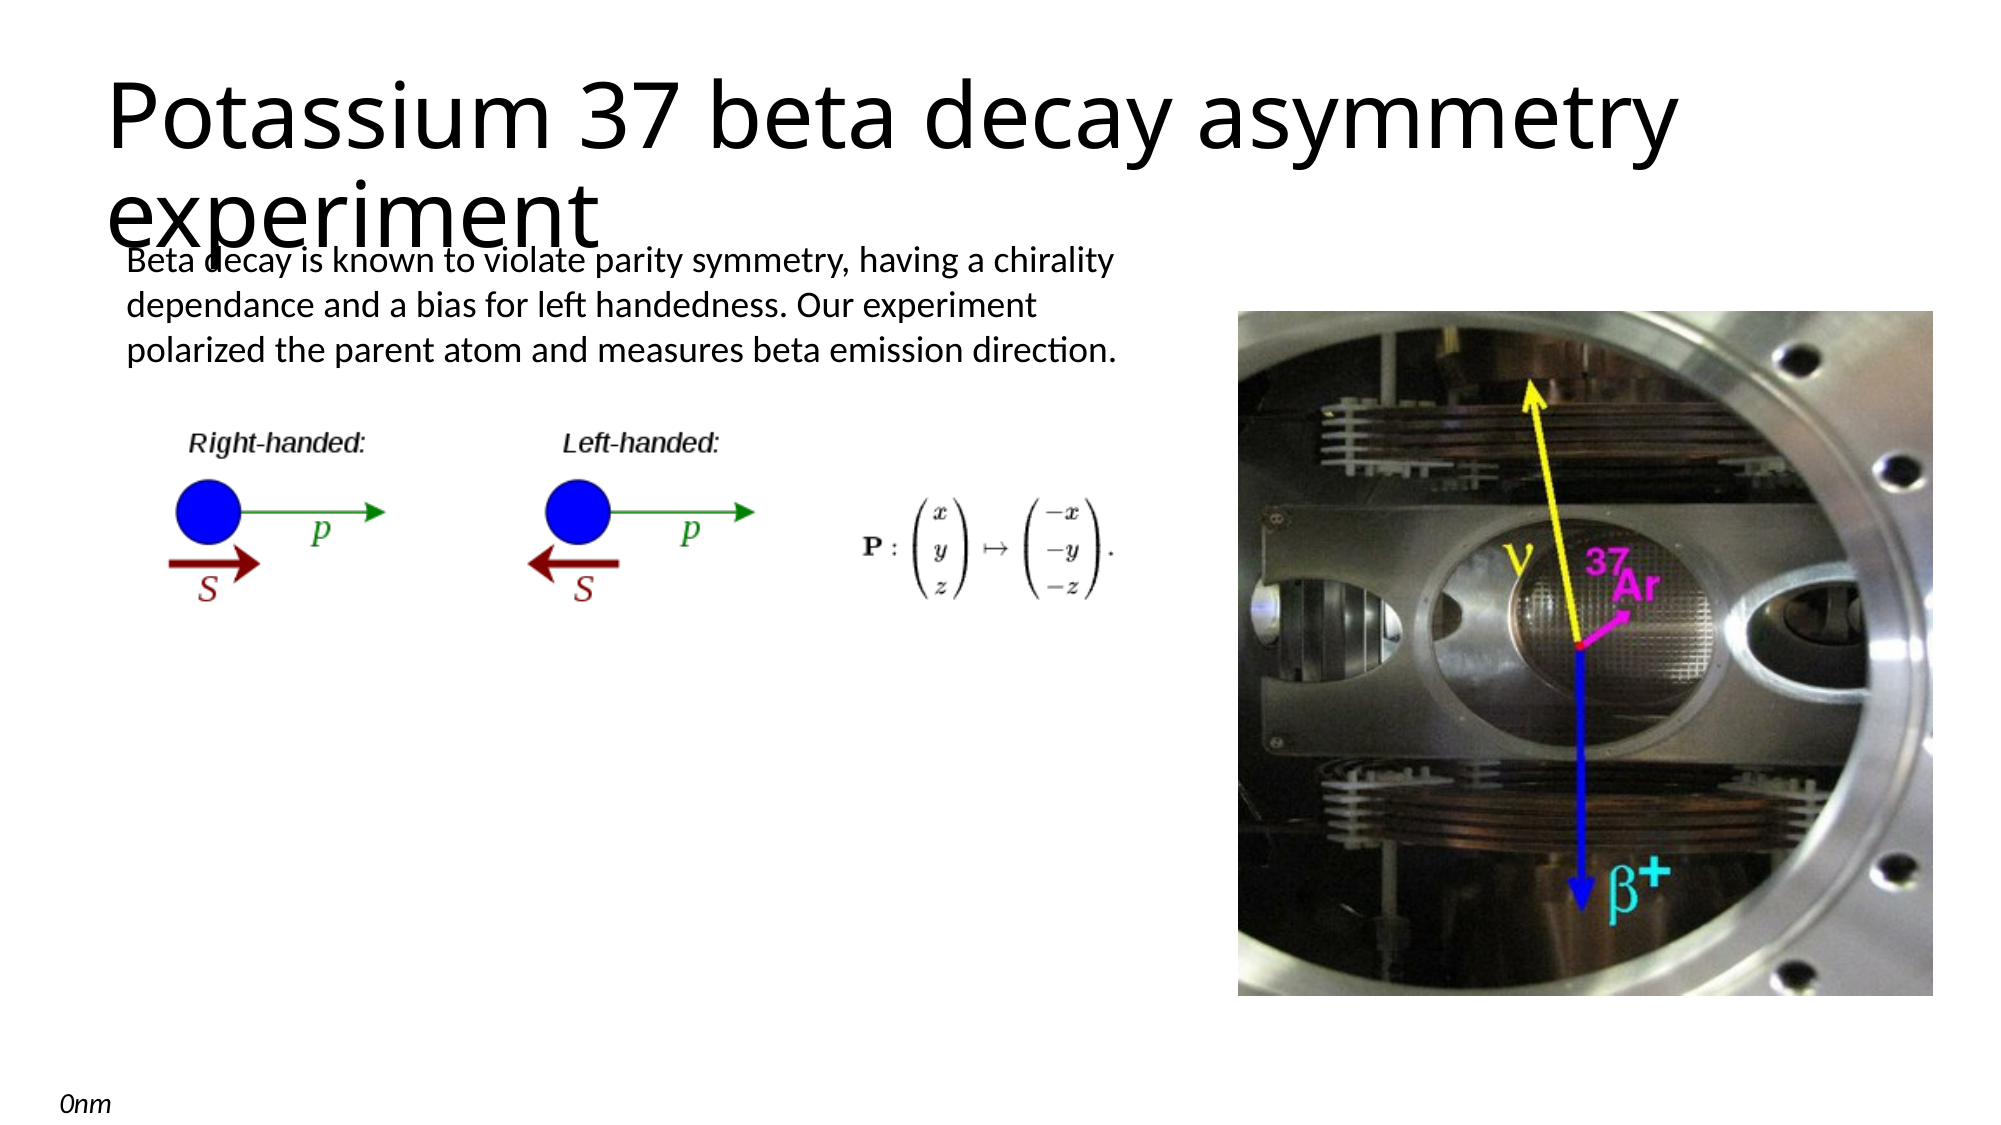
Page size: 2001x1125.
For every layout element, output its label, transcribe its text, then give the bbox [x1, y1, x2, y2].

picture [805, 493, 1212, 611]
text_box Beta decay is known to violate parity symmetry, having a chirality dependance and a bias for left handedness. Our experiment polarized the parent atom and measures beta emission direction. [111, 227, 1160, 693]
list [1238, 311, 1933, 996]
text_box 0nm [44, 1077, 203, 1125]
picture [163, 423, 758, 612]
title Potassium 37 beta decay asymmetry experiment [90, 59, 1933, 278]
